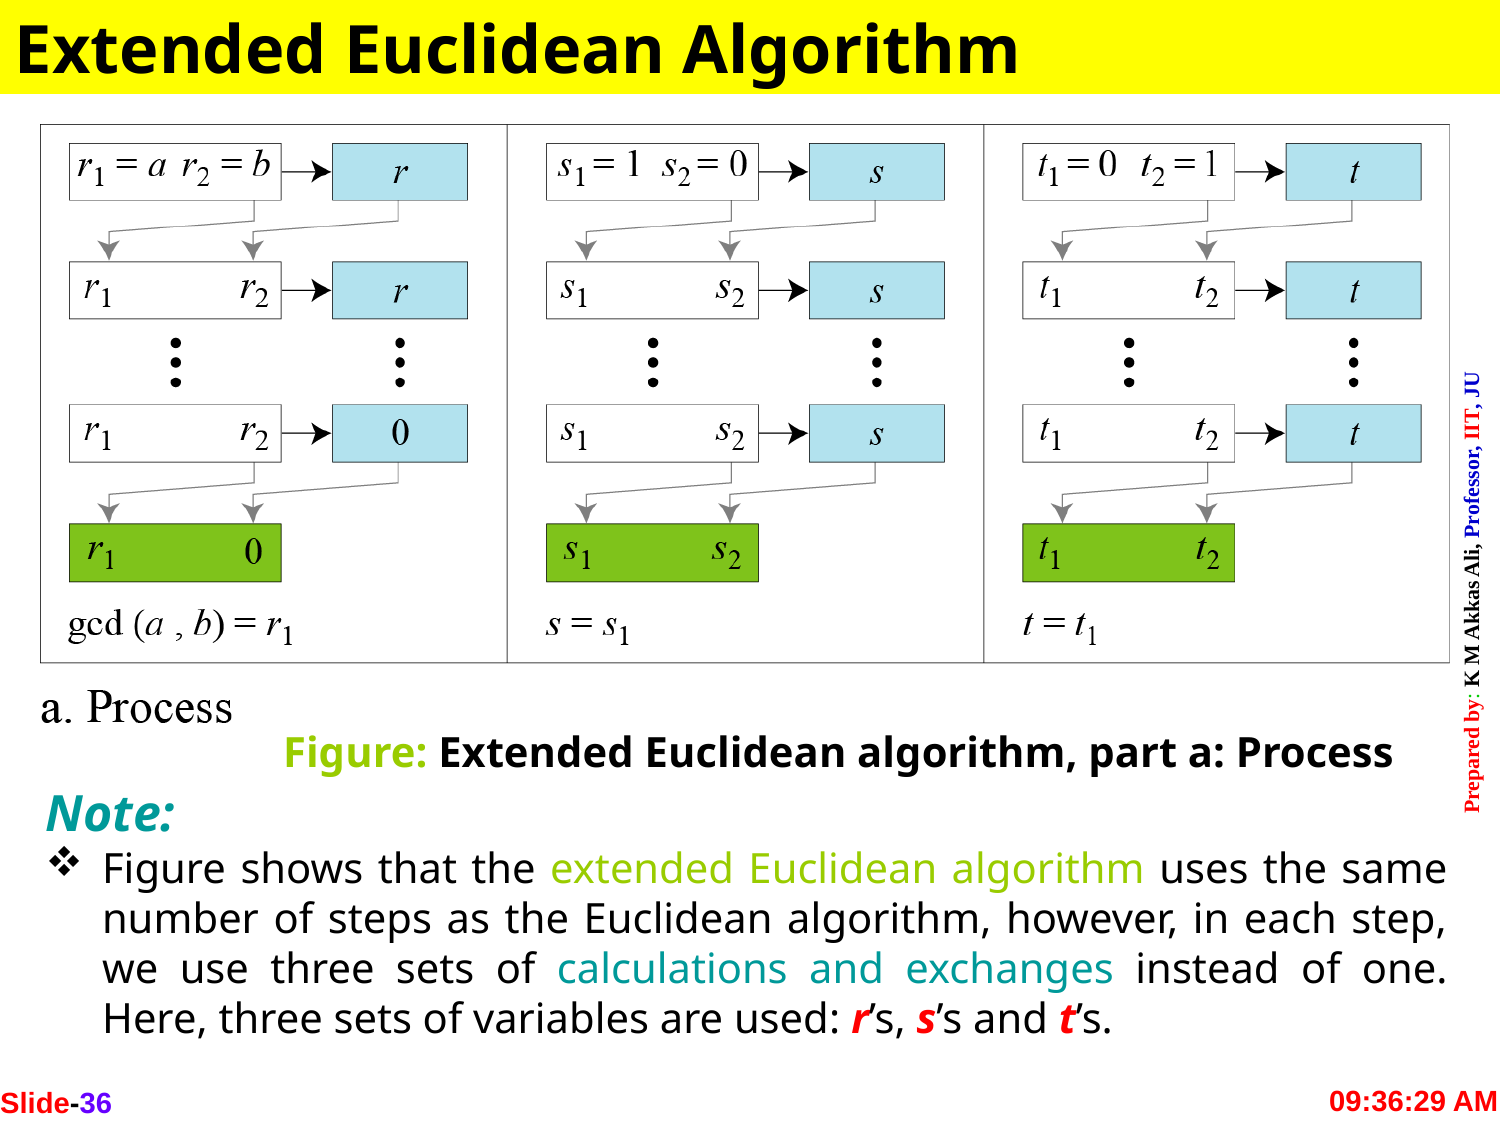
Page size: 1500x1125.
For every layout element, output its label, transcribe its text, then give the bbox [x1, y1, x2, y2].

text_box Figure: Extended Euclidean algorithm, part a: Process [268, 746, 1409, 774]
text_box Note: Figure shows that the extended Euclidean algorithm uses the same number of steps as the Euclidean algorithm, however, in each step, we use three sets of calculations and exchanges instead of one. Here, three sets of variables are used: r’s, s’s and t’s. [30, 774, 1463, 1050]
slide_number Slide-36 [0, 1076, 336, 1125]
picture [40, 124, 1451, 737]
text_box Extended Euclidean Algorithm [0, 0, 1500, 94]
